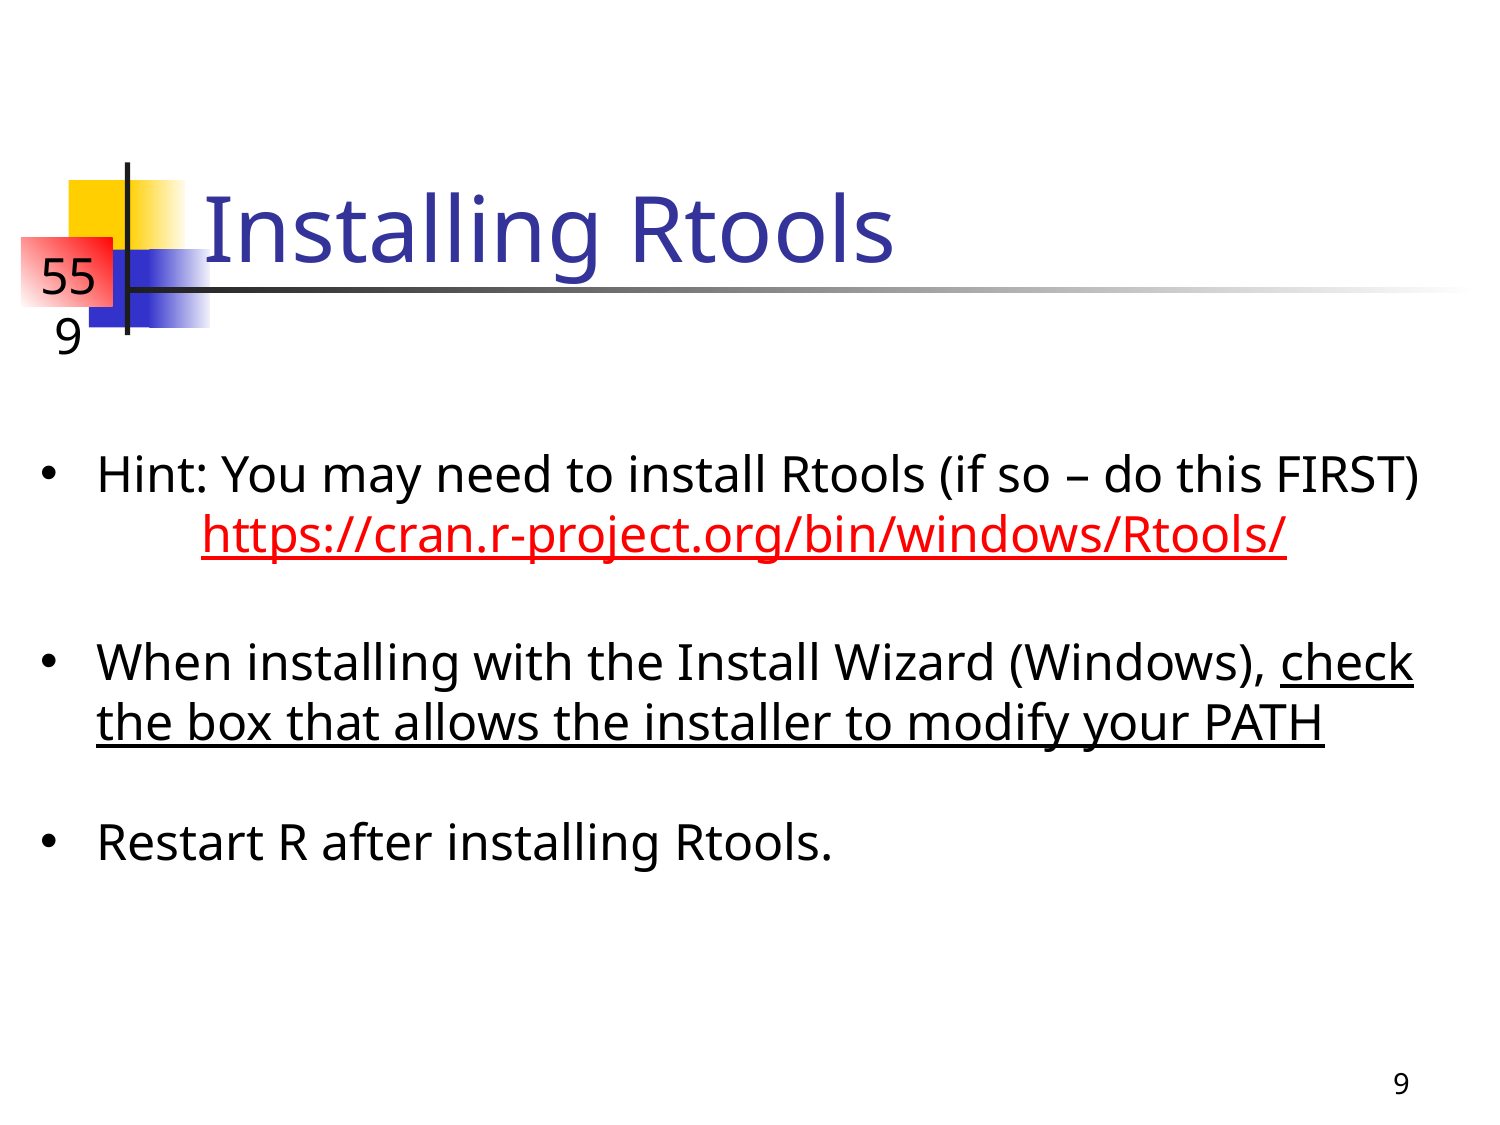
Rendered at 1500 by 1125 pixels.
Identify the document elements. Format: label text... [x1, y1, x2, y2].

title Installing Rtools [188, 101, 1468, 289]
text_box Hint: You may need to install Rtools (if so – do this FIRST) https://cran.r-project.org/bin/windows/Rtools/ When installing with the Install Wizard (Windows), check the box that allows the installer to modify your PATH Restart R after installing Rtools. [25, 374, 1463, 878]
slide_number 9 [1112, 1037, 1425, 1113]
